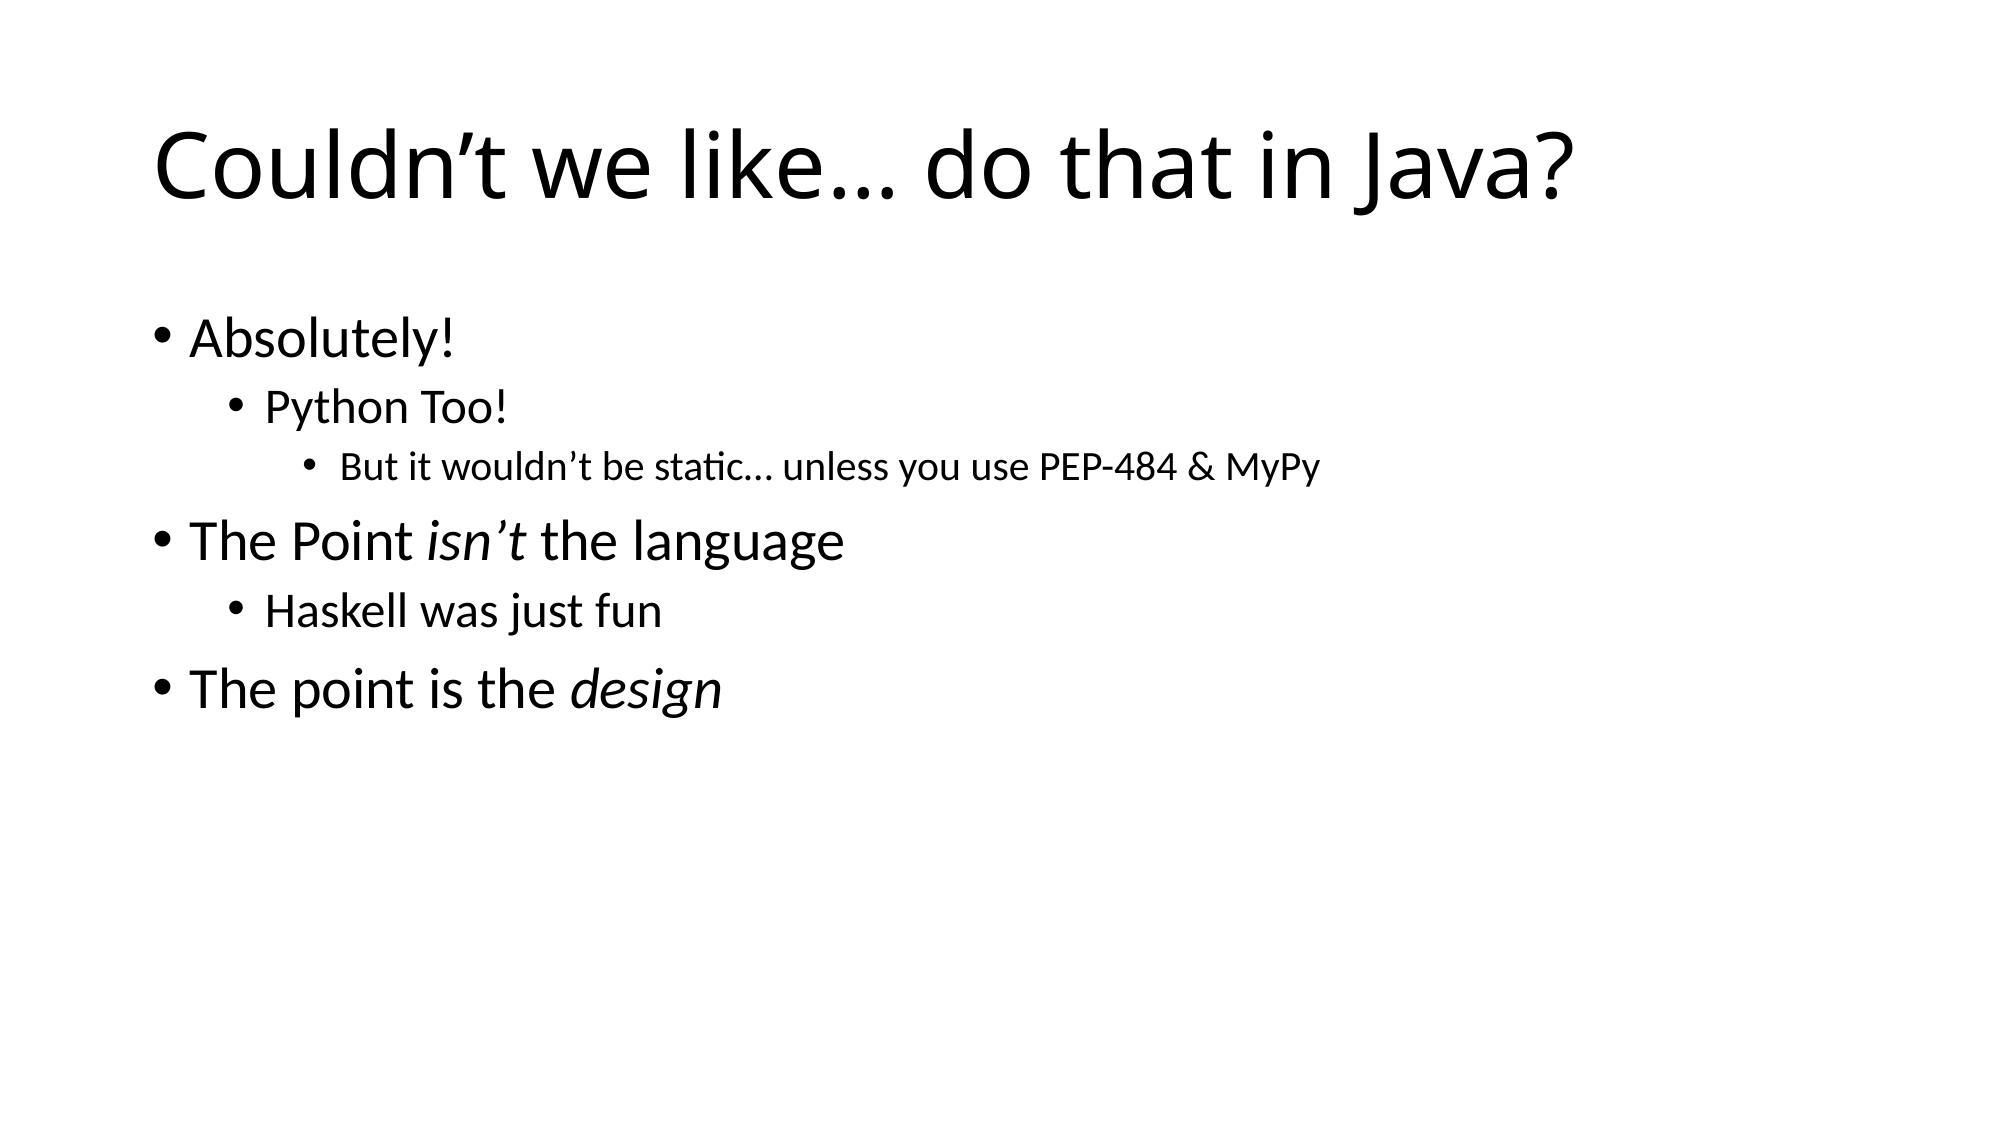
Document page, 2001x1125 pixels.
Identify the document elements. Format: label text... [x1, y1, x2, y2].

list Absolutely! Python Too! But it wouldn’t be static… unless you use PEP-484 & MyPy The Point isn’t the language Haskell was just fun The point is the design [137, 299, 1863, 1014]
title Couldn’t we like… do that in Java? [137, 59, 1863, 278]
